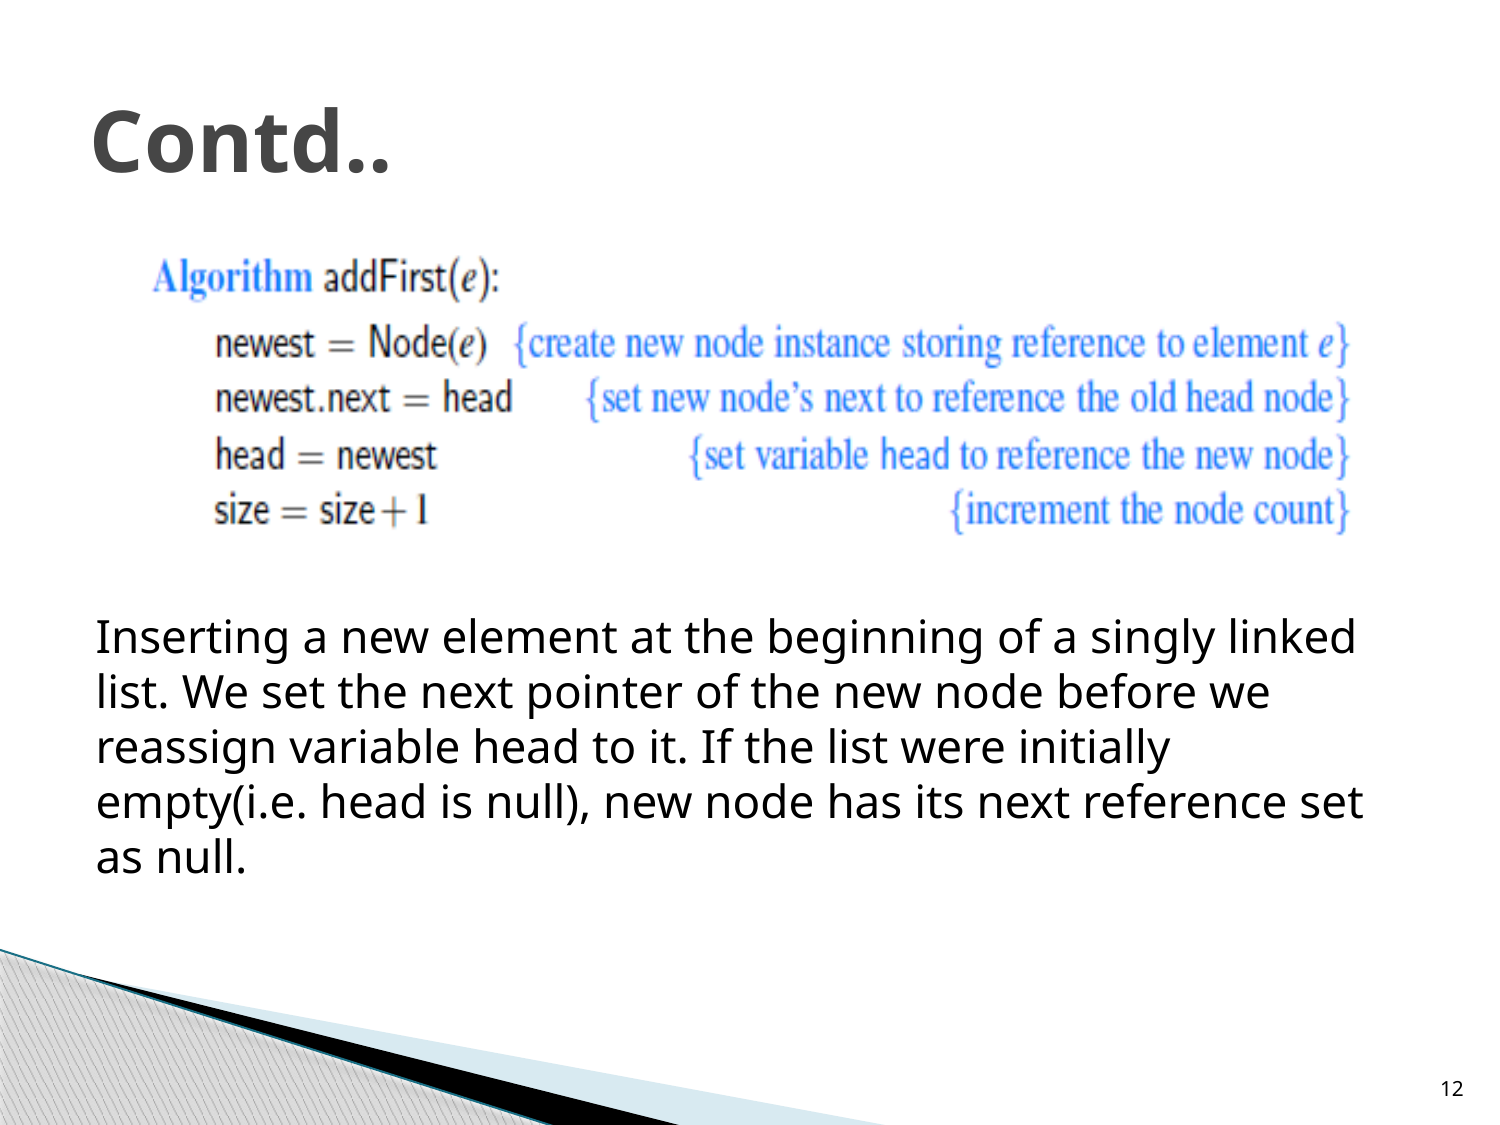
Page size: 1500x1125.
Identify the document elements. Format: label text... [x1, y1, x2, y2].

text_box Inserting a new element at the beginning of a singly linked list. We set the next pointer of the new node before we reassign variable head to it. If the list were initially empty(i.e. head is null), new node has its next reference set as null. [80, 600, 1406, 890]
slide_number 12 [1418, 1051, 1479, 1112]
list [99, 199, 1401, 551]
title Contd.. [75, 45, 1425, 233]
